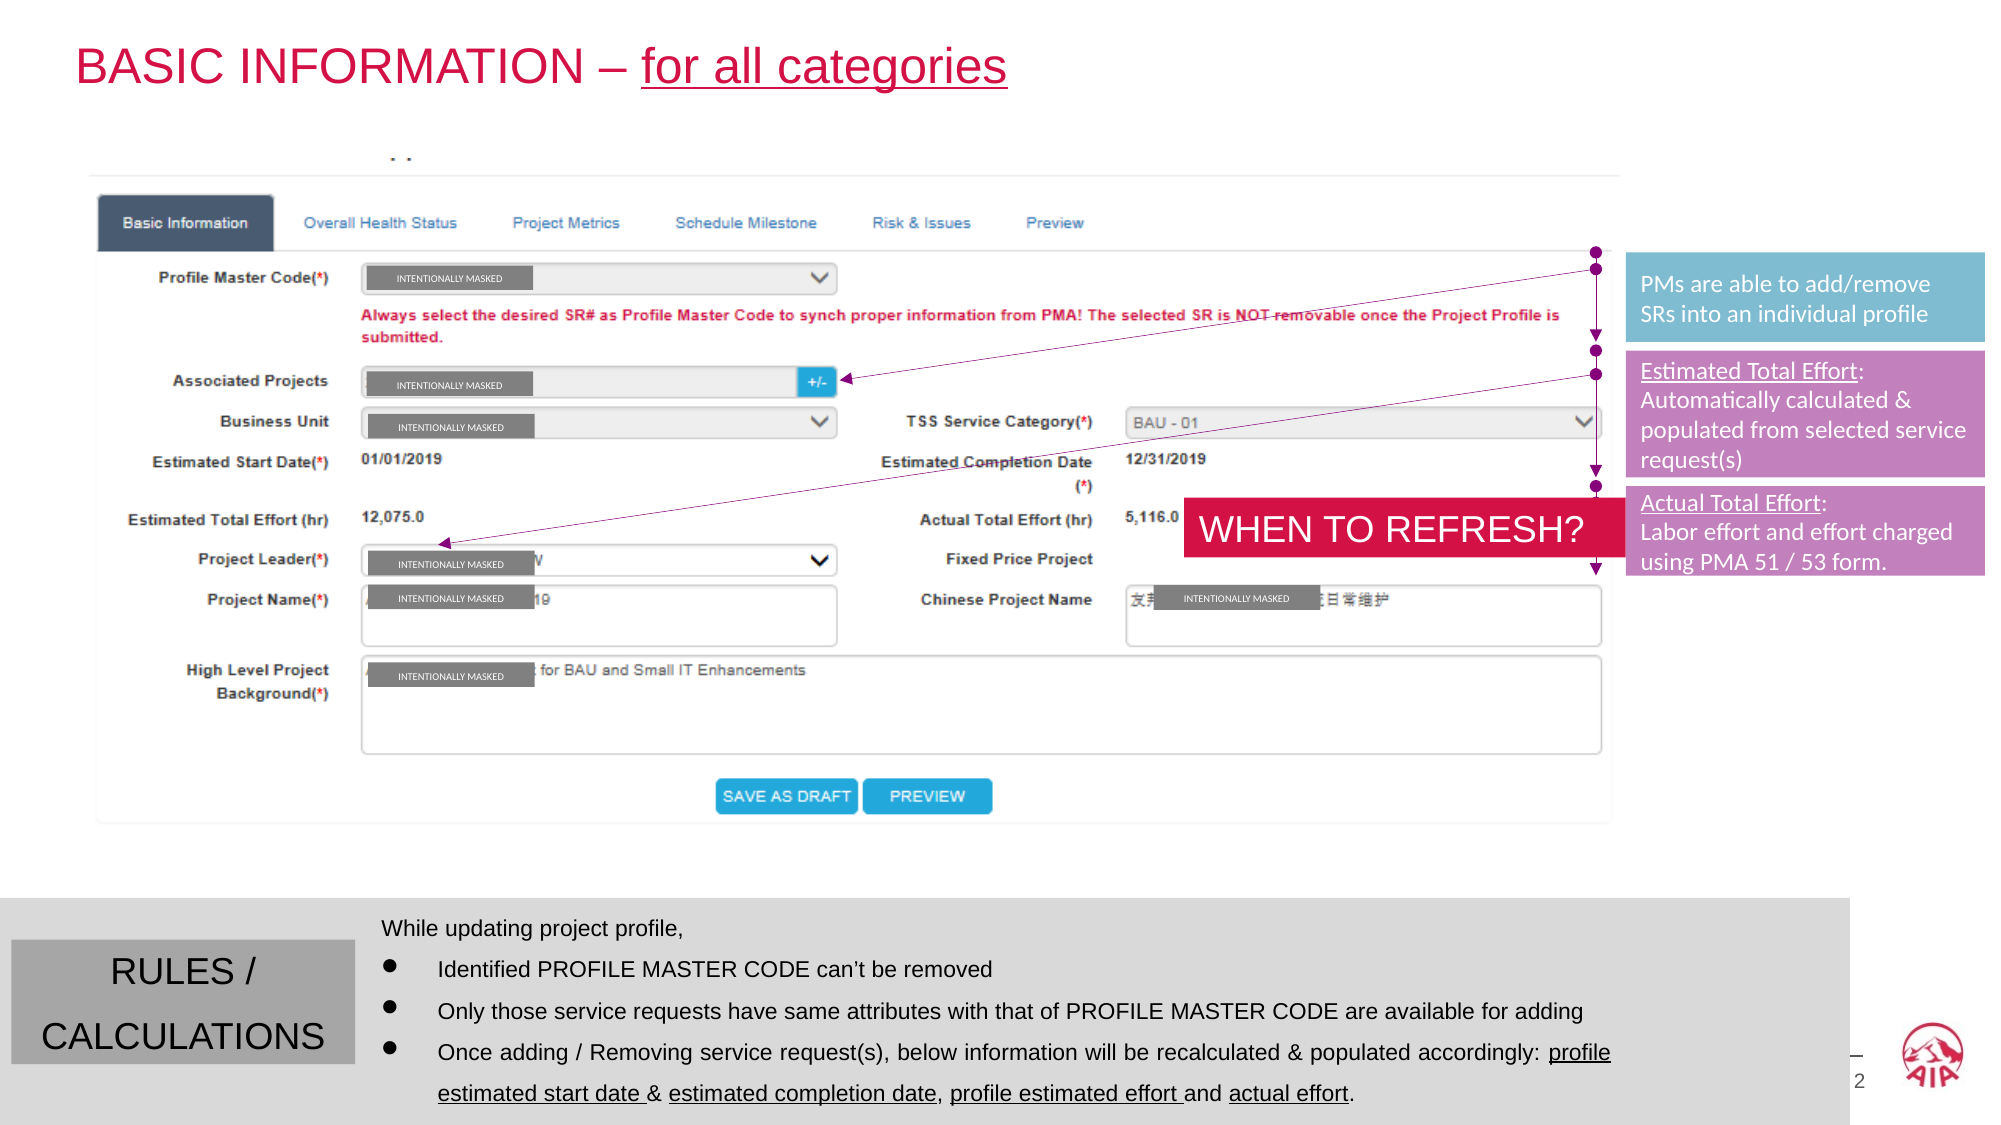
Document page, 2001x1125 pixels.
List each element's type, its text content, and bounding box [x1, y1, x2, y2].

text_box Actual Total Effort: Labor effort and effort charged using PMA 51 / 53 form. [1634, 486, 1985, 576]
picture [1901, 1021, 1965, 1092]
text_box [0, 896, 1852, 1125]
text_box While updating project profile, Identified PROFILE MASTER CODE can’t be removed Only those service requests have same attributes with that of PROFILE MASTER CODE are available for adding Once adding / Removing service request(s), below information will be recalculated & populated accordingly: profile estimated start date & estimated completion date, profile estimated effort and actual effort. [366, 906, 1626, 1125]
picture [72, 157, 1626, 838]
text_box RULES / CALCULATIONS [11, 939, 356, 1065]
list BASIC INFORMATION – for all categories [75, 43, 1863, 169]
text_box Estimated Total Effort: Automatically calculated & populated from selected service request(s) [1634, 351, 1985, 477]
text_box PMs are able to add/remove SRs into an individual profile [1634, 252, 1985, 342]
